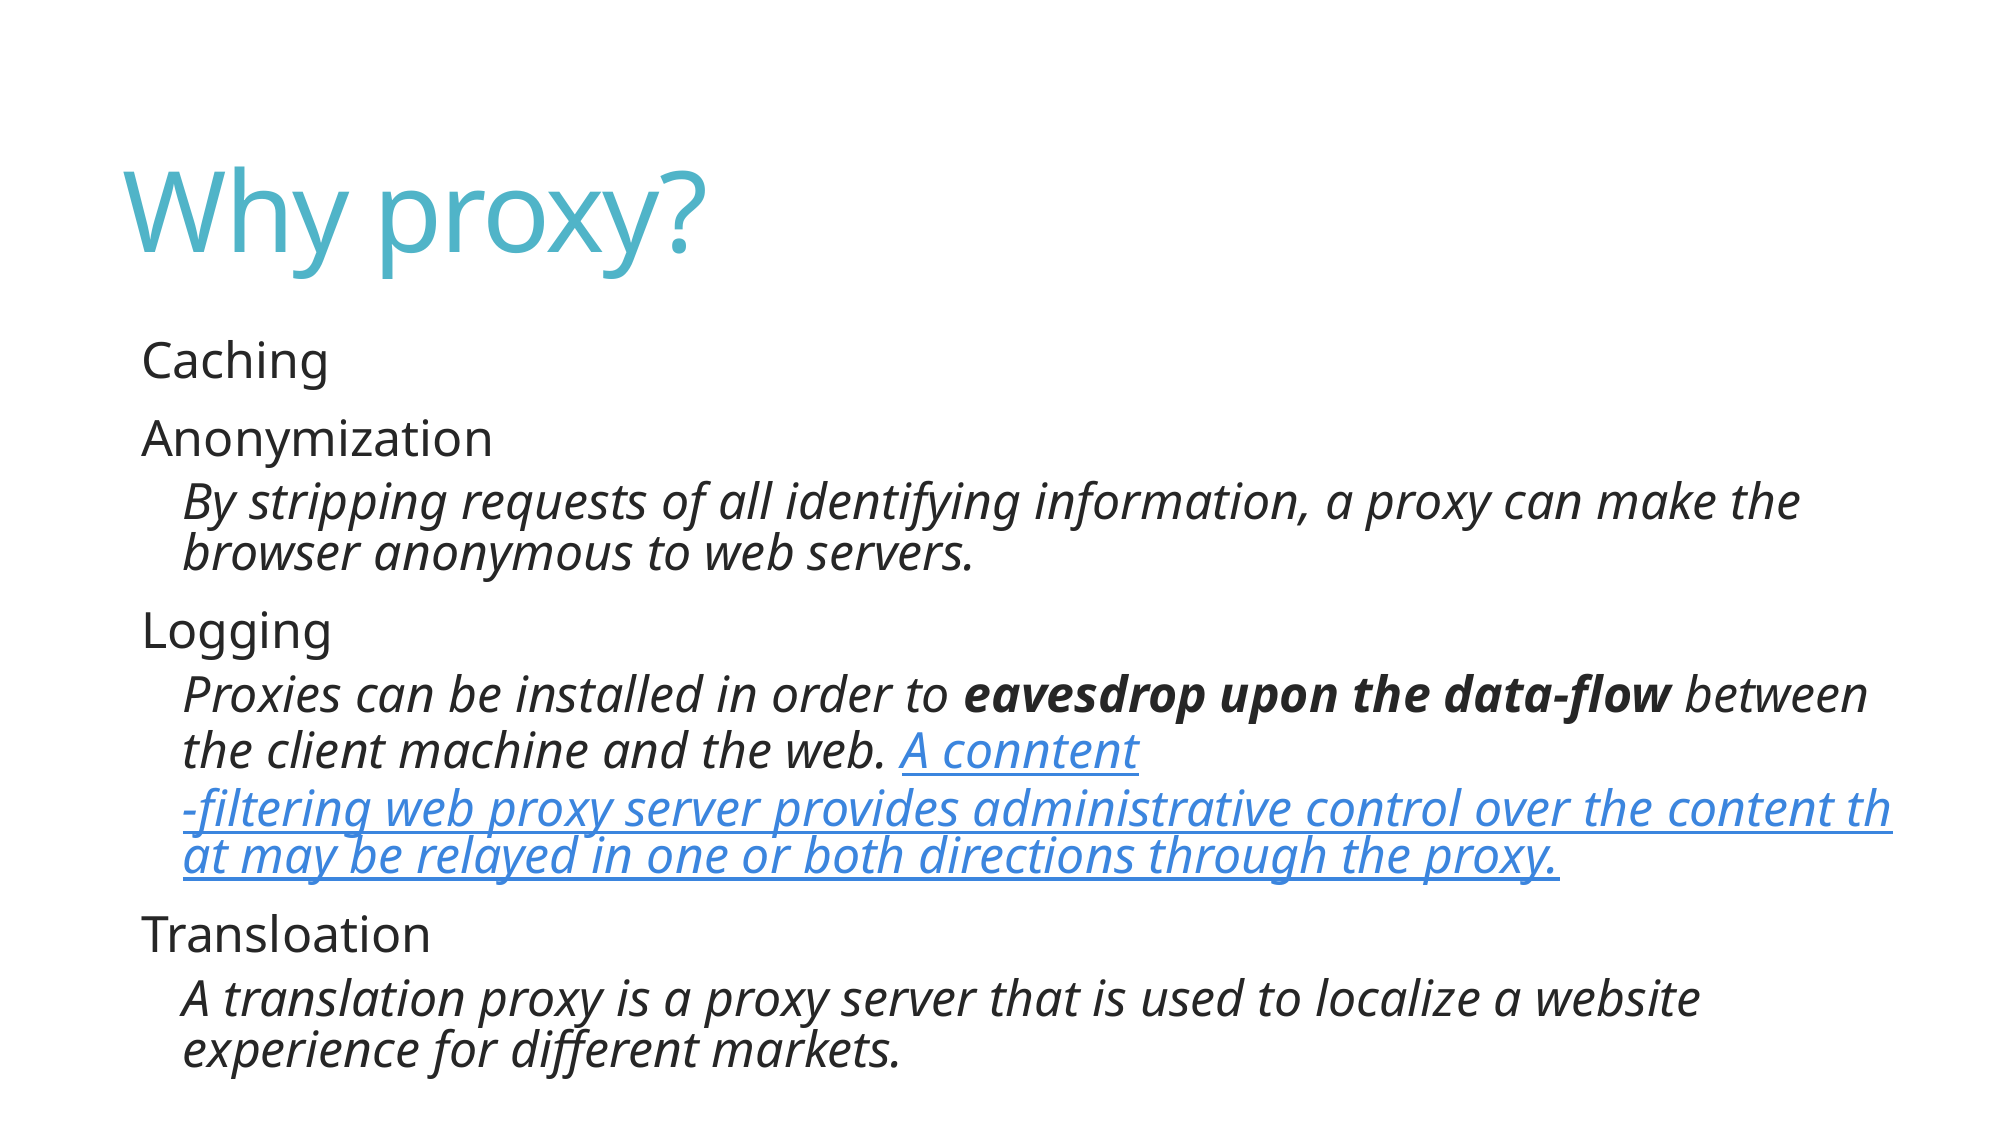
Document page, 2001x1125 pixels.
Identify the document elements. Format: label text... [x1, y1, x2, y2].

title Why proxy? [107, 81, 1875, 354]
list Caching Anonymization By stripping requests of all identifying information, a proxy can make the browser anonymous to web servers. Logging Proxies can be installed in order to eavesdrop upon the data-flow between the client machine and the web. A conntent-filtering web proxy server provides administrative control over the content that may be relayed in one or both directions through the proxy. Transloation A translation proxy is a proxy server that is used to localize a website experience for different markets. [111, 329, 1922, 1060]
